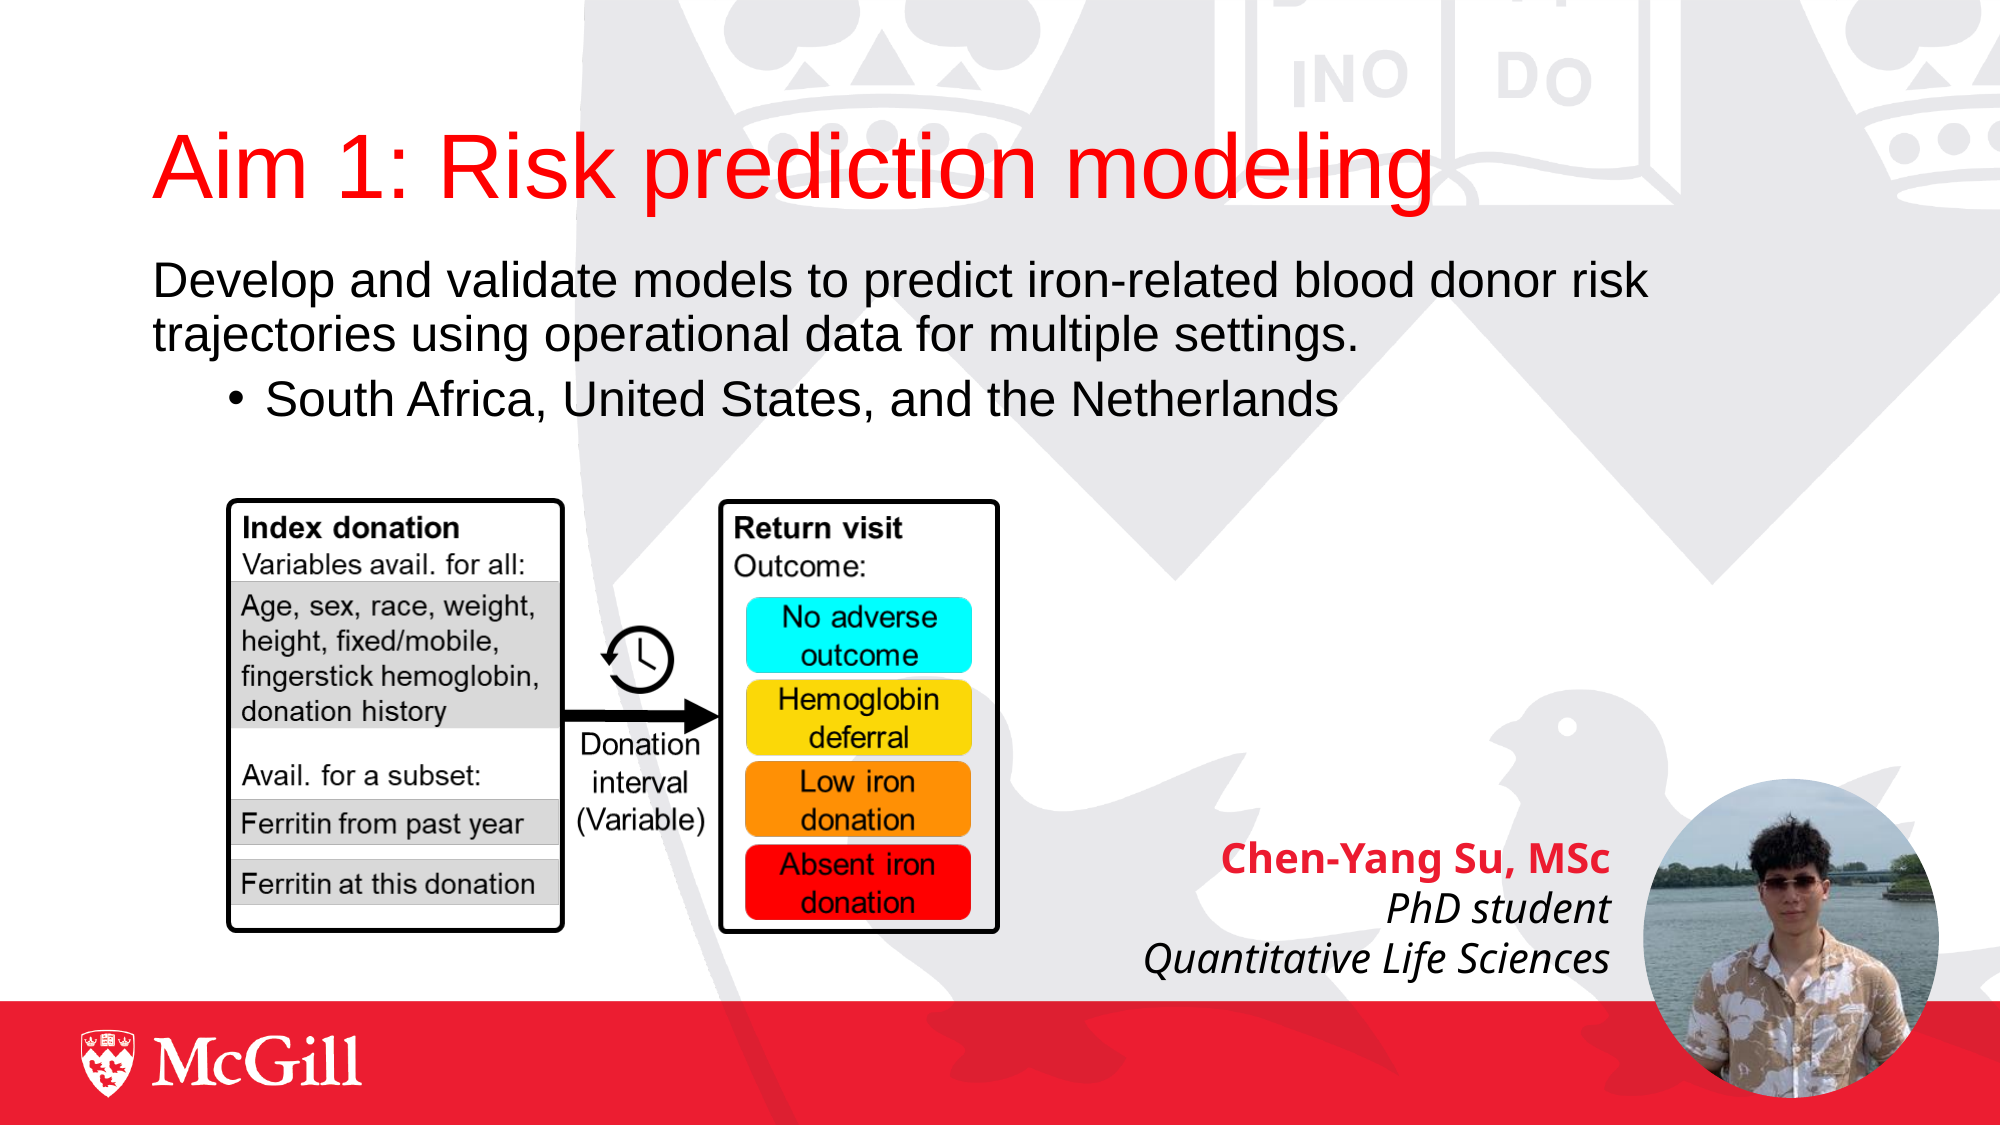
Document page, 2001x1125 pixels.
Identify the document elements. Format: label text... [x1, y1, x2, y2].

picture [0, 0, 2000, 1125]
title Aim 1: Risk prediction modeling [137, 59, 1863, 247]
text_box Chen-Yang Su, MSc PhD student Quantitative Life Sciences [1034, 824, 1626, 990]
list Develop and validate models to predict iron-related blood donor risk trajectories using operational data for multiple settings. South Africa, United States, and the Netherlands [137, 247, 1863, 1014]
